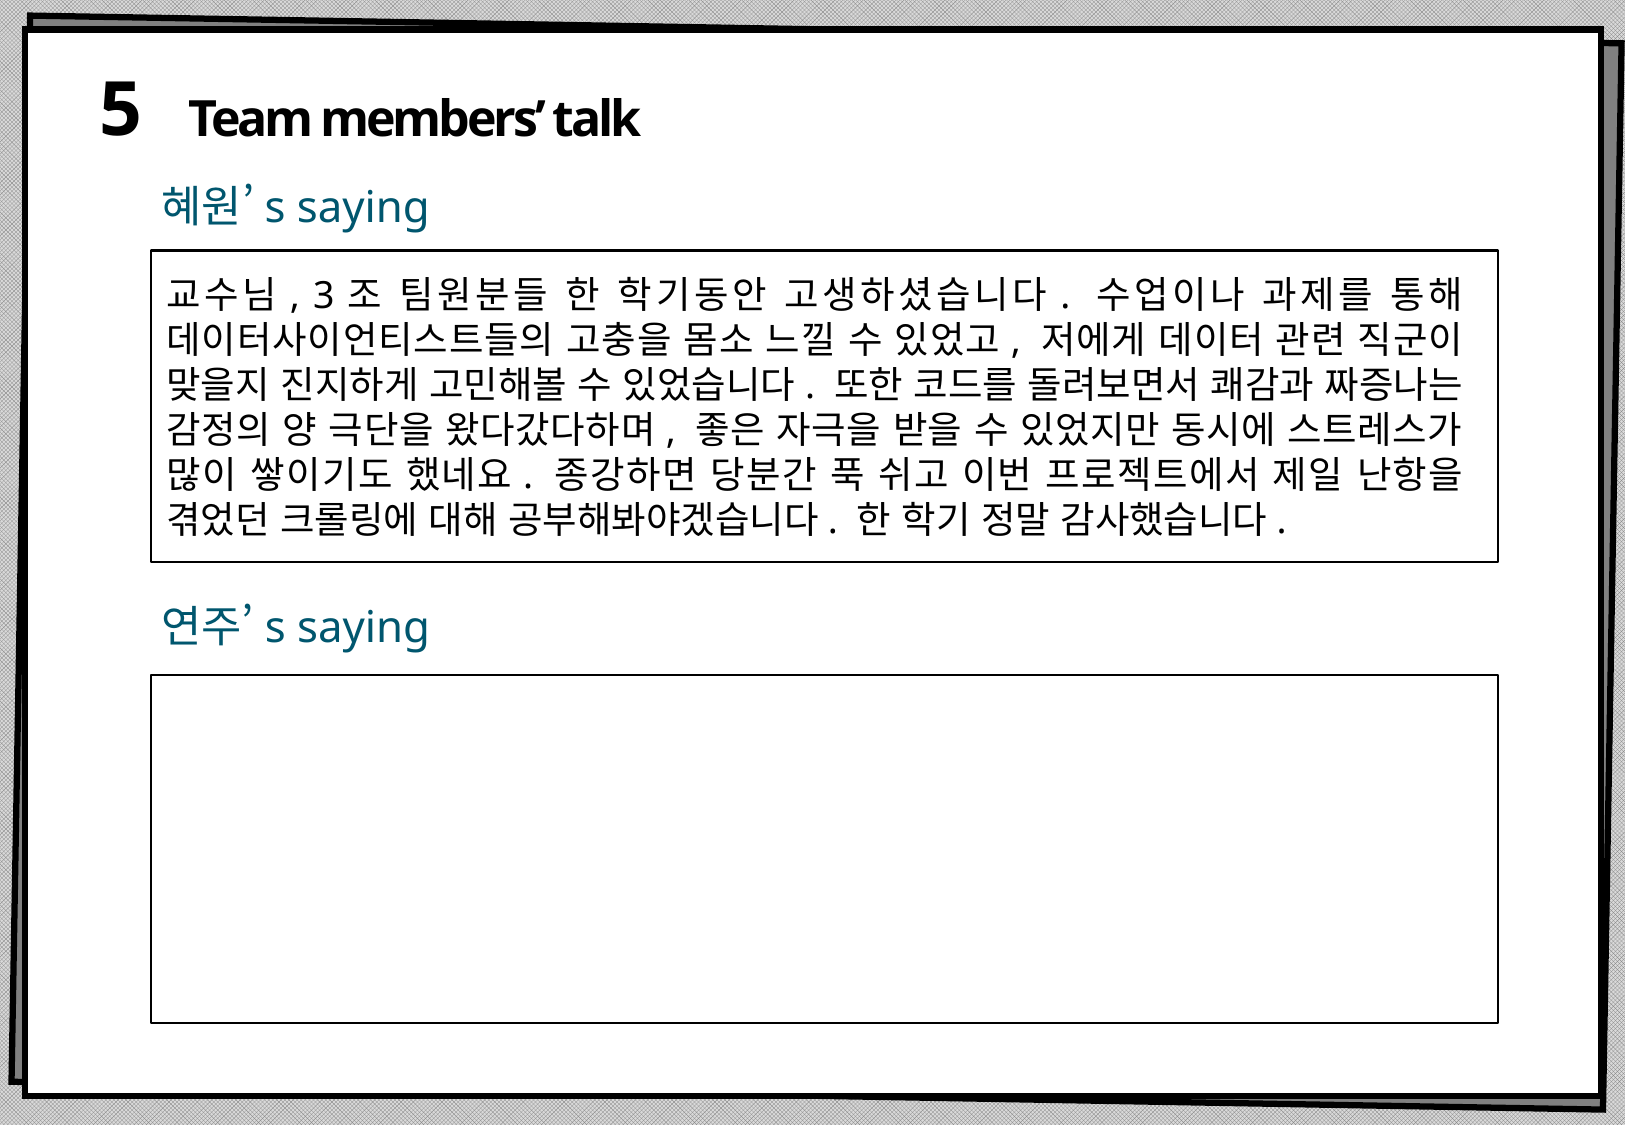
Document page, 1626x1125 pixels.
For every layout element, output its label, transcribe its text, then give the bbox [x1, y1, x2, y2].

text_box 5 [57, 51, 161, 160]
text_box [149, 248, 1500, 564]
text_box 혜원’s saying 연주’s saying [146, 171, 1033, 659]
text_box [149, 673, 1500, 1025]
text_box Team members’ talk [171, 47, 792, 155]
